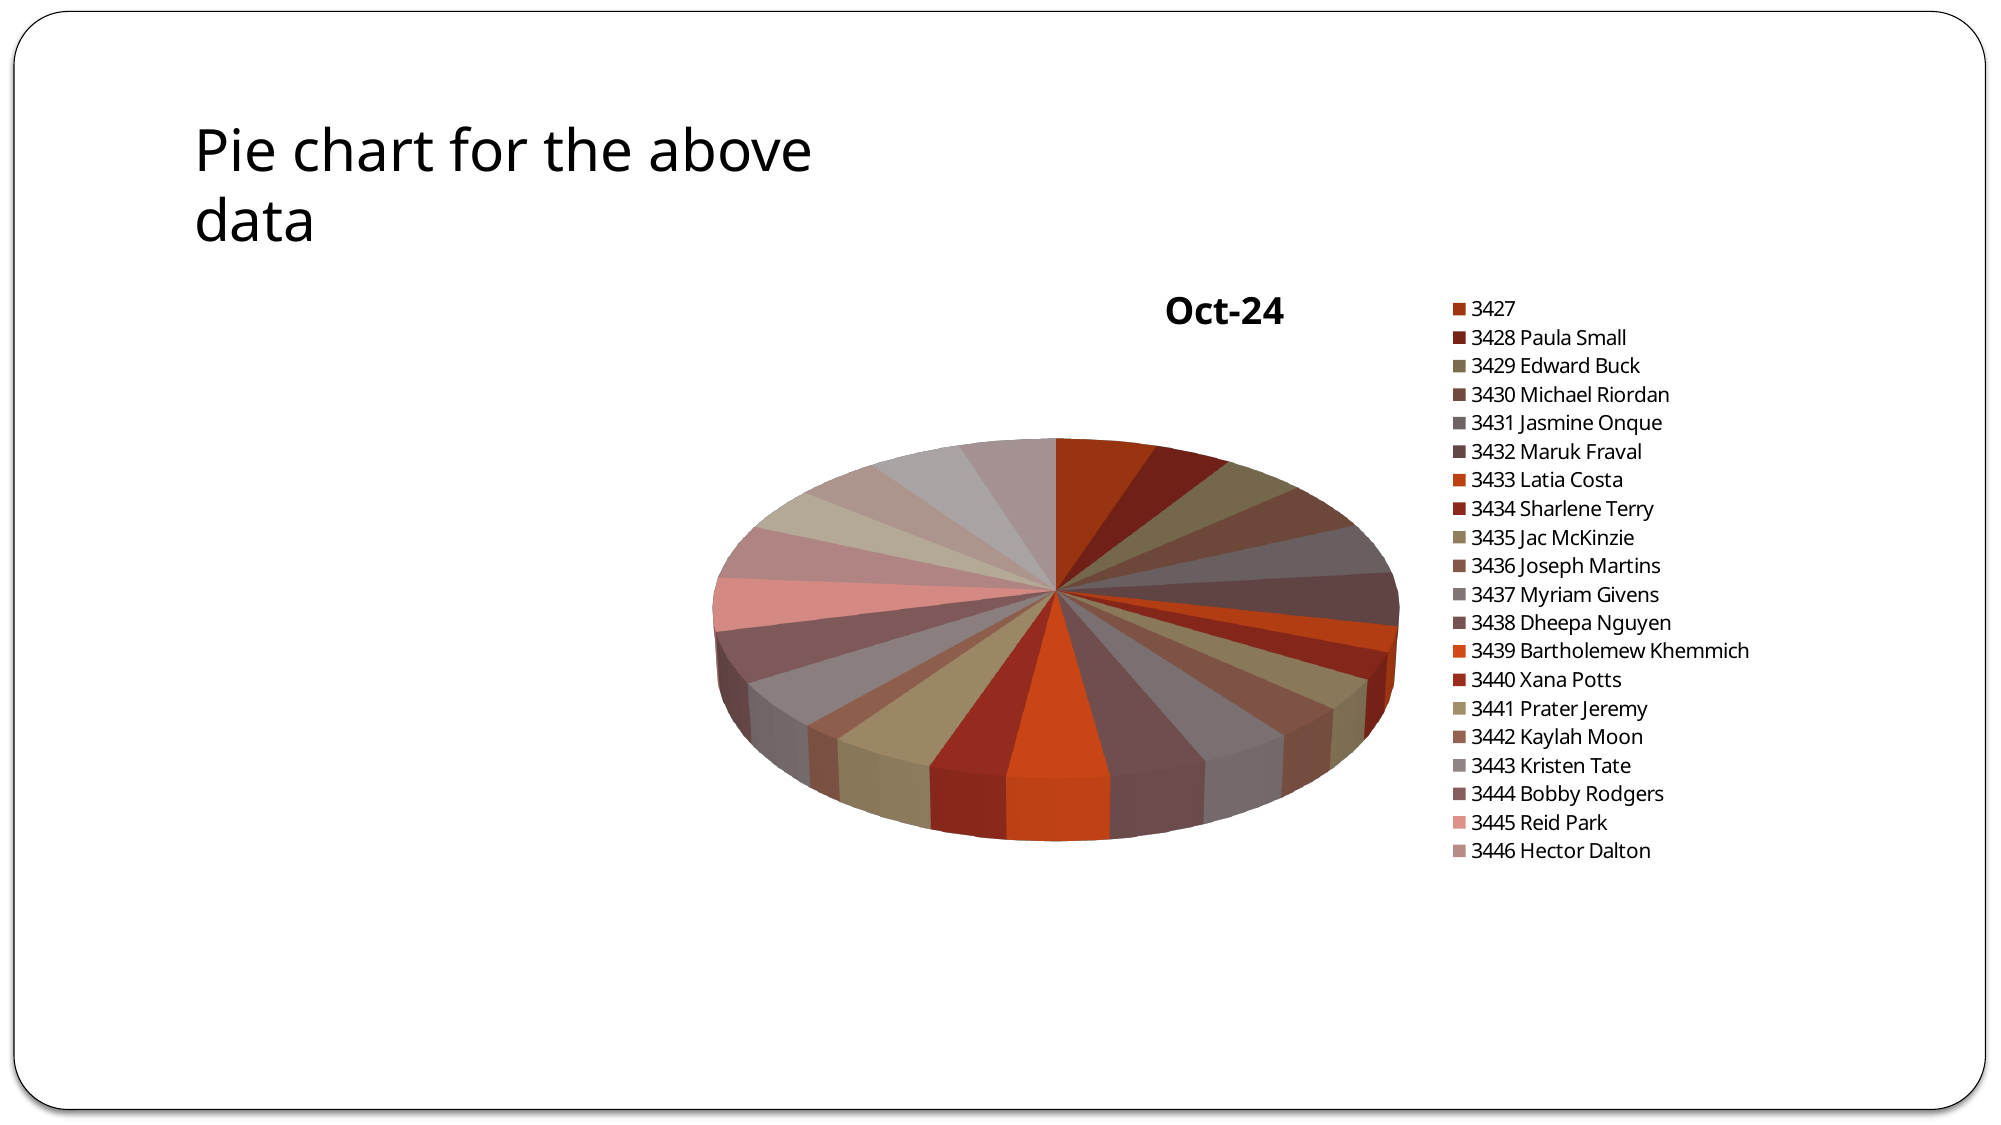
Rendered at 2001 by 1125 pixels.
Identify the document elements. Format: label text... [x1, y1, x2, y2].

chart [640, 250, 1790, 934]
text_box Pie chart for the above data [179, 105, 907, 261]
